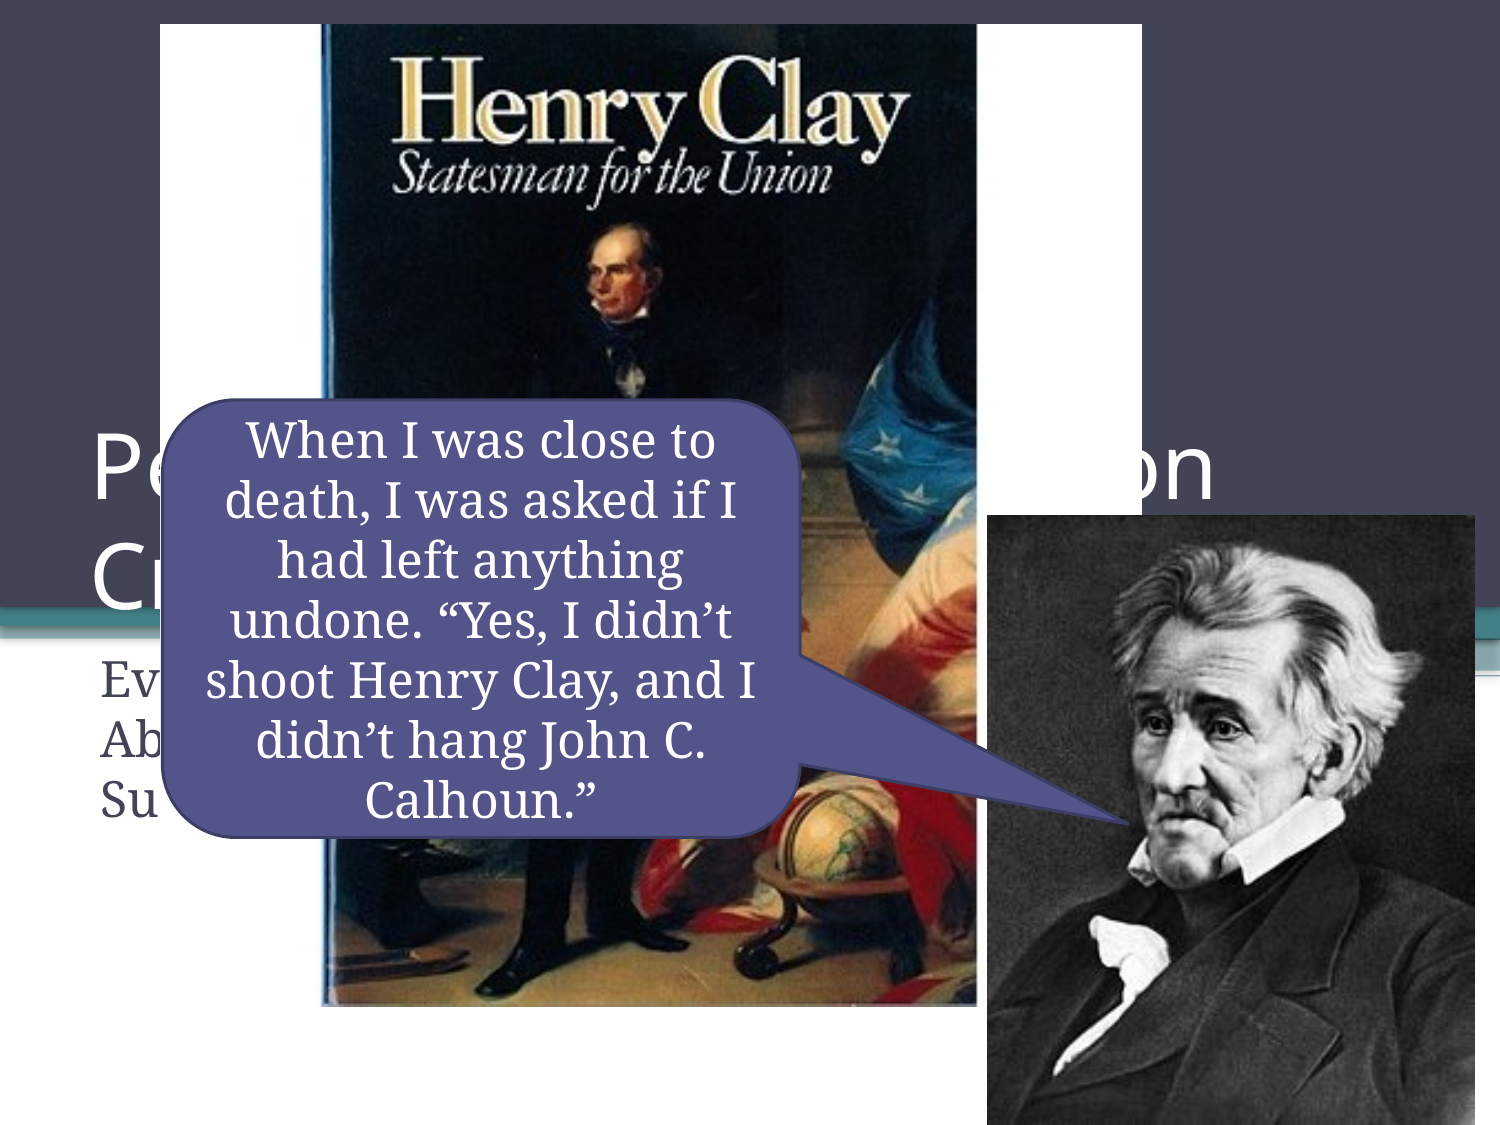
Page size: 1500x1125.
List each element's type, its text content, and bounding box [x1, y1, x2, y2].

title Period 4 : The Nullification Crisis [1149, 394, 1463, 512]
picture [159, 24, 1476, 1125]
title Period 4 : The Nullification Crisis [75, 394, 153, 636]
subtitle Everything You Need to Know About The Nullification Crisis To Succeed In APUSH [75, 639, 153, 928]
